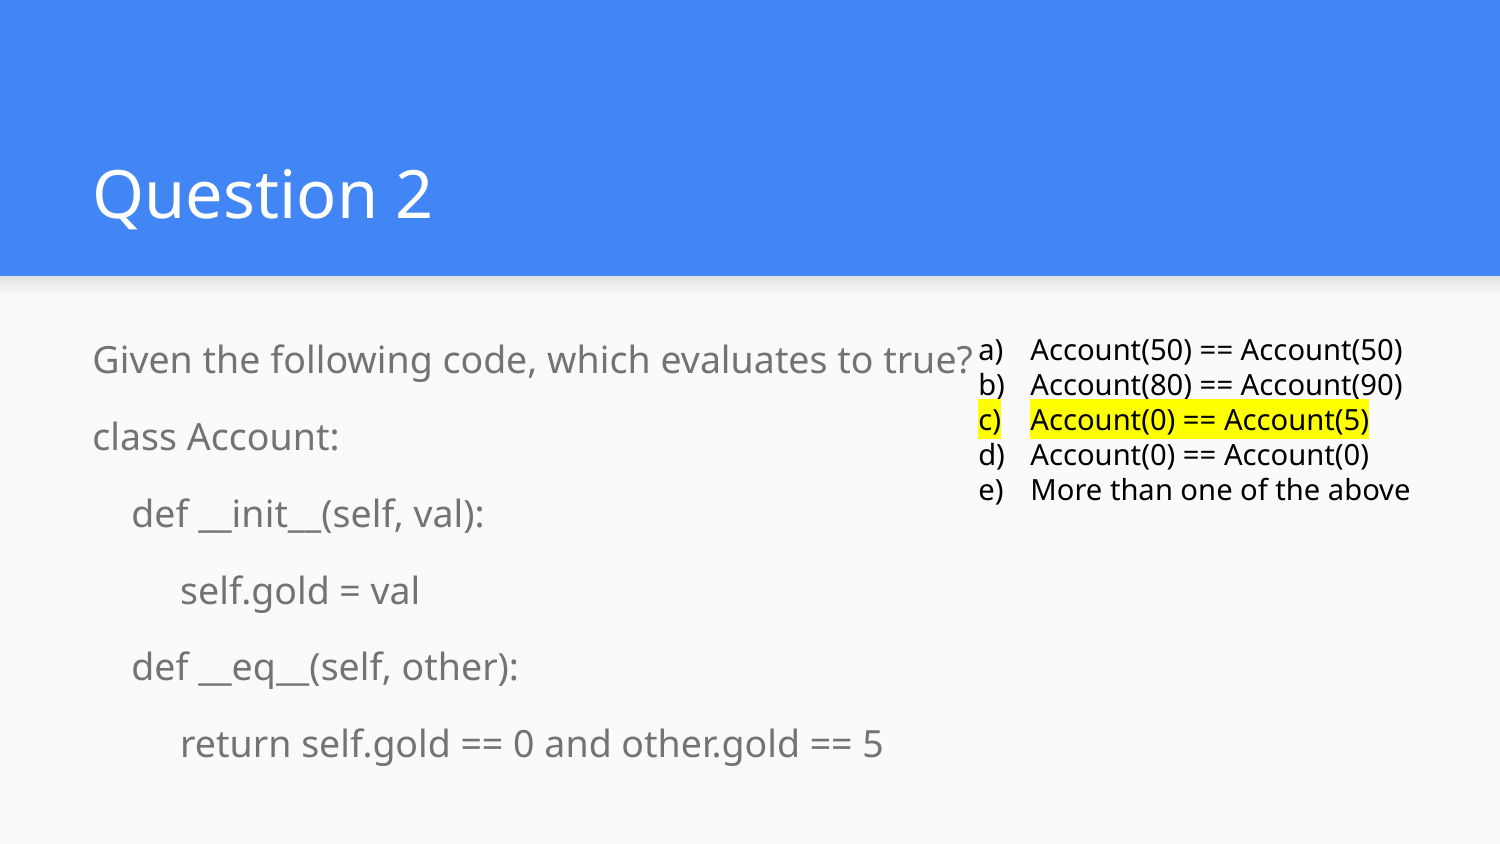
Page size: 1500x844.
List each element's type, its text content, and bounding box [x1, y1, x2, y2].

title Question 2 [77, 121, 1427, 248]
list Given the following code, which evaluates to true? class Account: def __init__(self, val): self.gold = val def __eq__(self, other): return self.gold == 0 and other.gold == 5 [77, 314, 1427, 819]
text_box Account(50) == Account(50) Account(80) == Account(90) Account(0) == Account(5) Account(0) == Account(0) More than one of the above [940, 316, 1500, 522]
